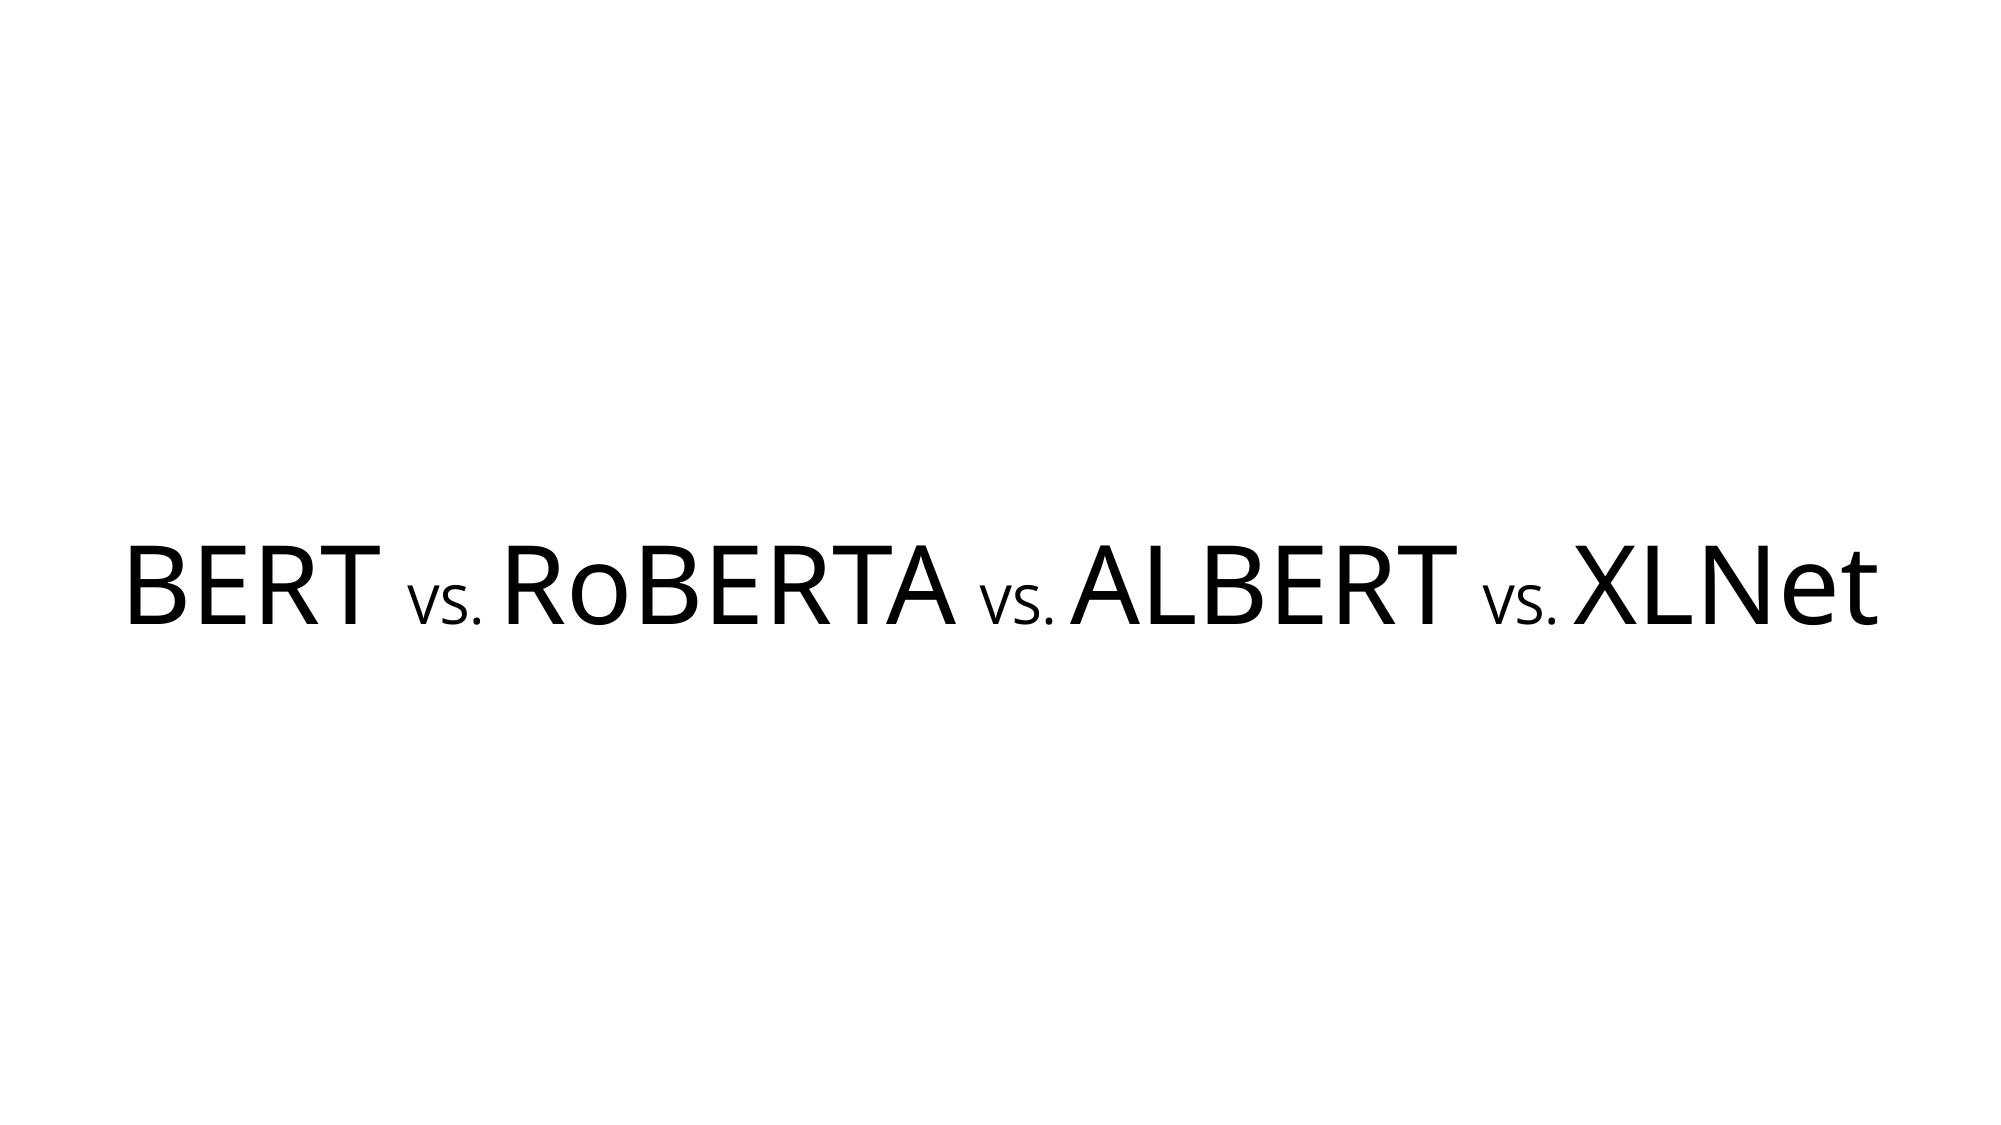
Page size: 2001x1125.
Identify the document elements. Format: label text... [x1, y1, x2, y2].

title BERT VS. RoBERTA VS. ALBERT VS. XLNet [22, 468, 1978, 656]
